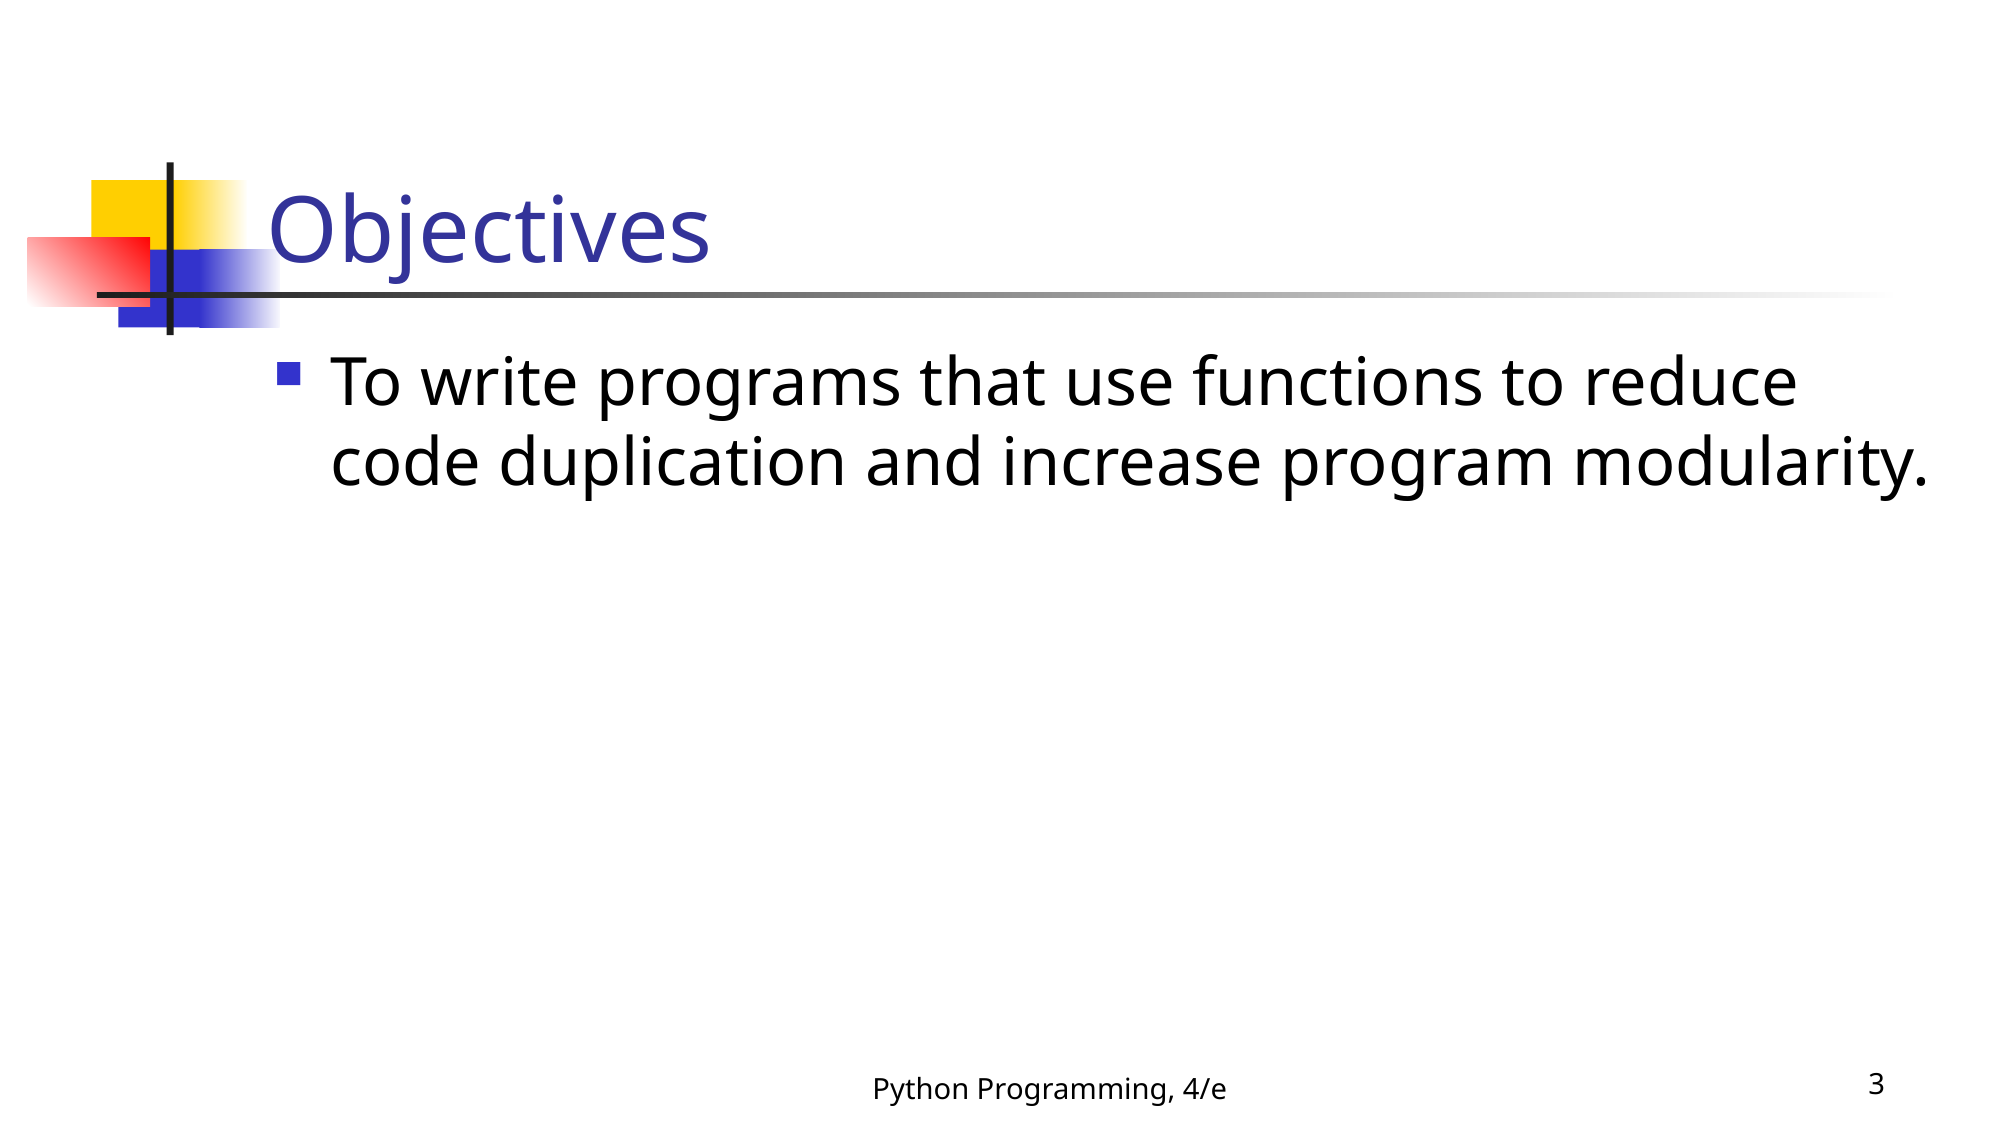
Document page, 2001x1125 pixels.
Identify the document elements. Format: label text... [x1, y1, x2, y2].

slide_number 3 [1483, 1037, 1901, 1113]
list To write programs that use functions to reduce code duplication and increase program modularity. [258, 331, 1959, 1006]
footer Python Programming, 4/e [733, 1037, 1367, 1113]
title Objectives [251, 101, 1957, 289]
